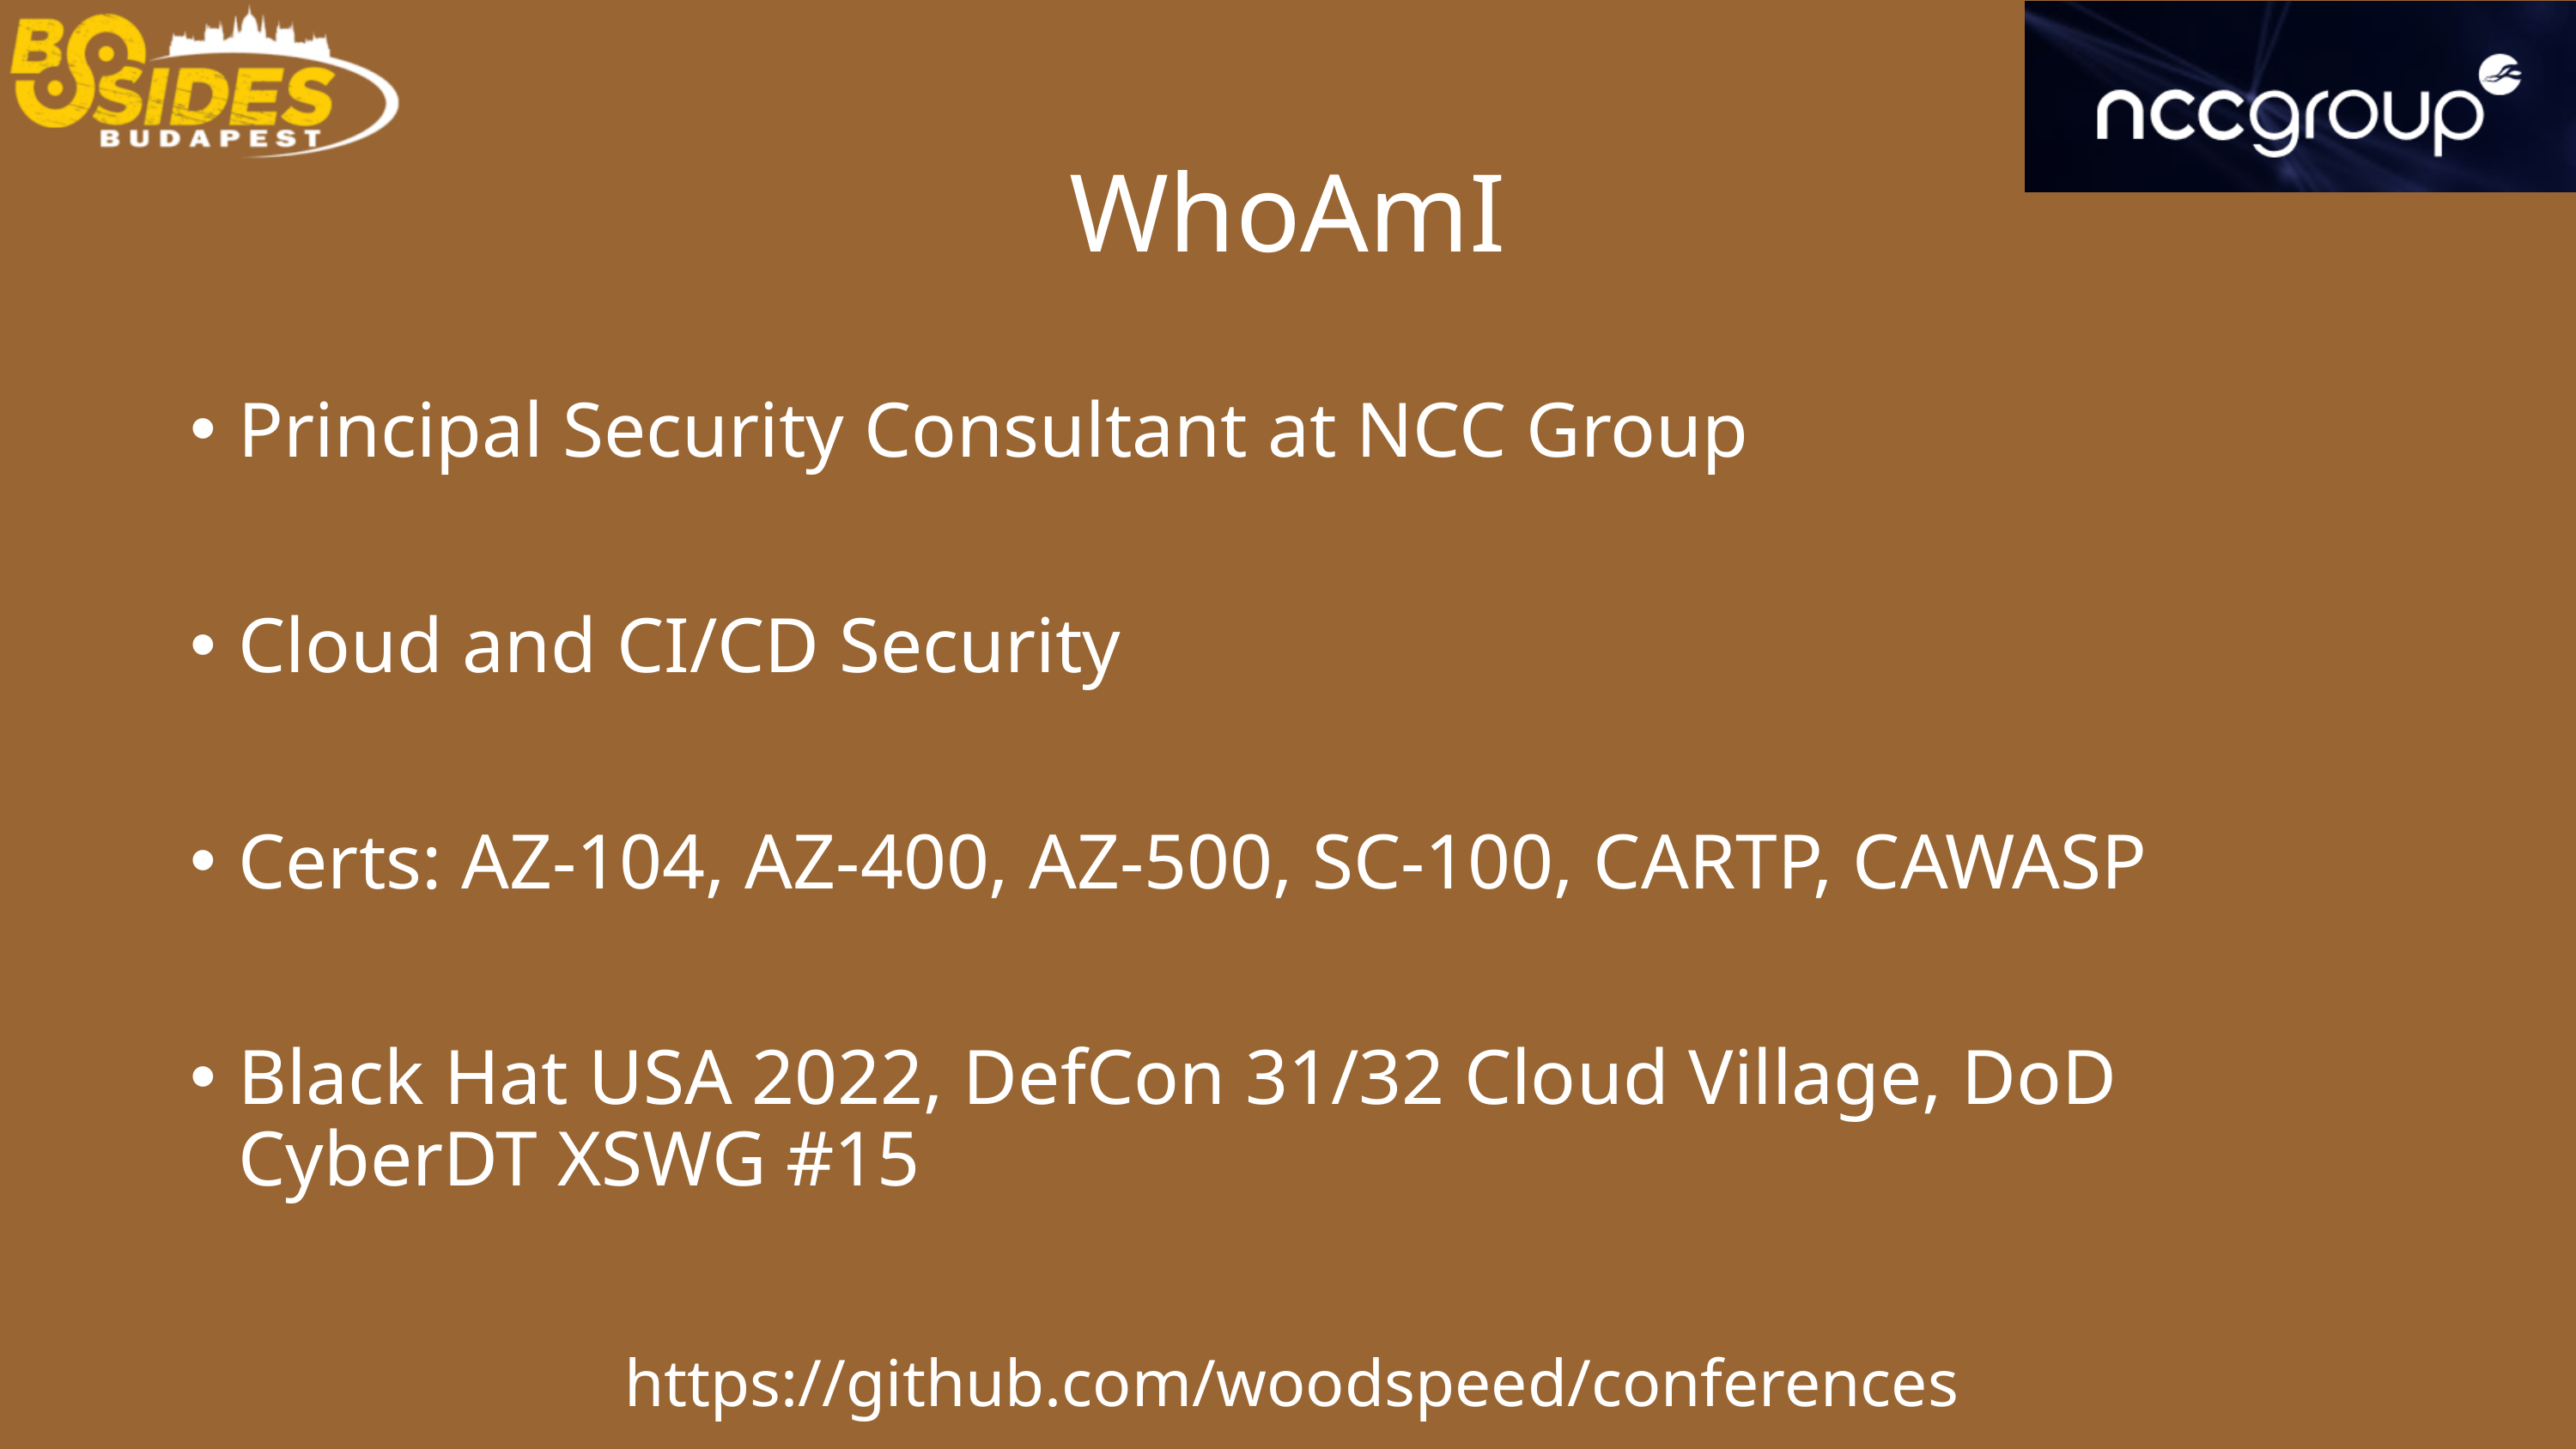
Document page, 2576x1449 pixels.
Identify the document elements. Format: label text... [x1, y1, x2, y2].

picture [1, 0, 405, 165]
text_box https://github.com/woodspeed/conferences [611, 1336, 2061, 1426]
list Principal Security Consultant at NCC Group Cloud and CI/CD Security Certs: AZ-104, AZ-400, AZ-500, SC-100, CARTP, CAWASP Black Hat USA 2022, DefCon 31/32 Cloud Village, DoD CyberDT XSWG #15 [177, 385, 2399, 1305]
picture [2024, 0, 2576, 192]
title WhoAmI [177, 76, 2399, 357]
